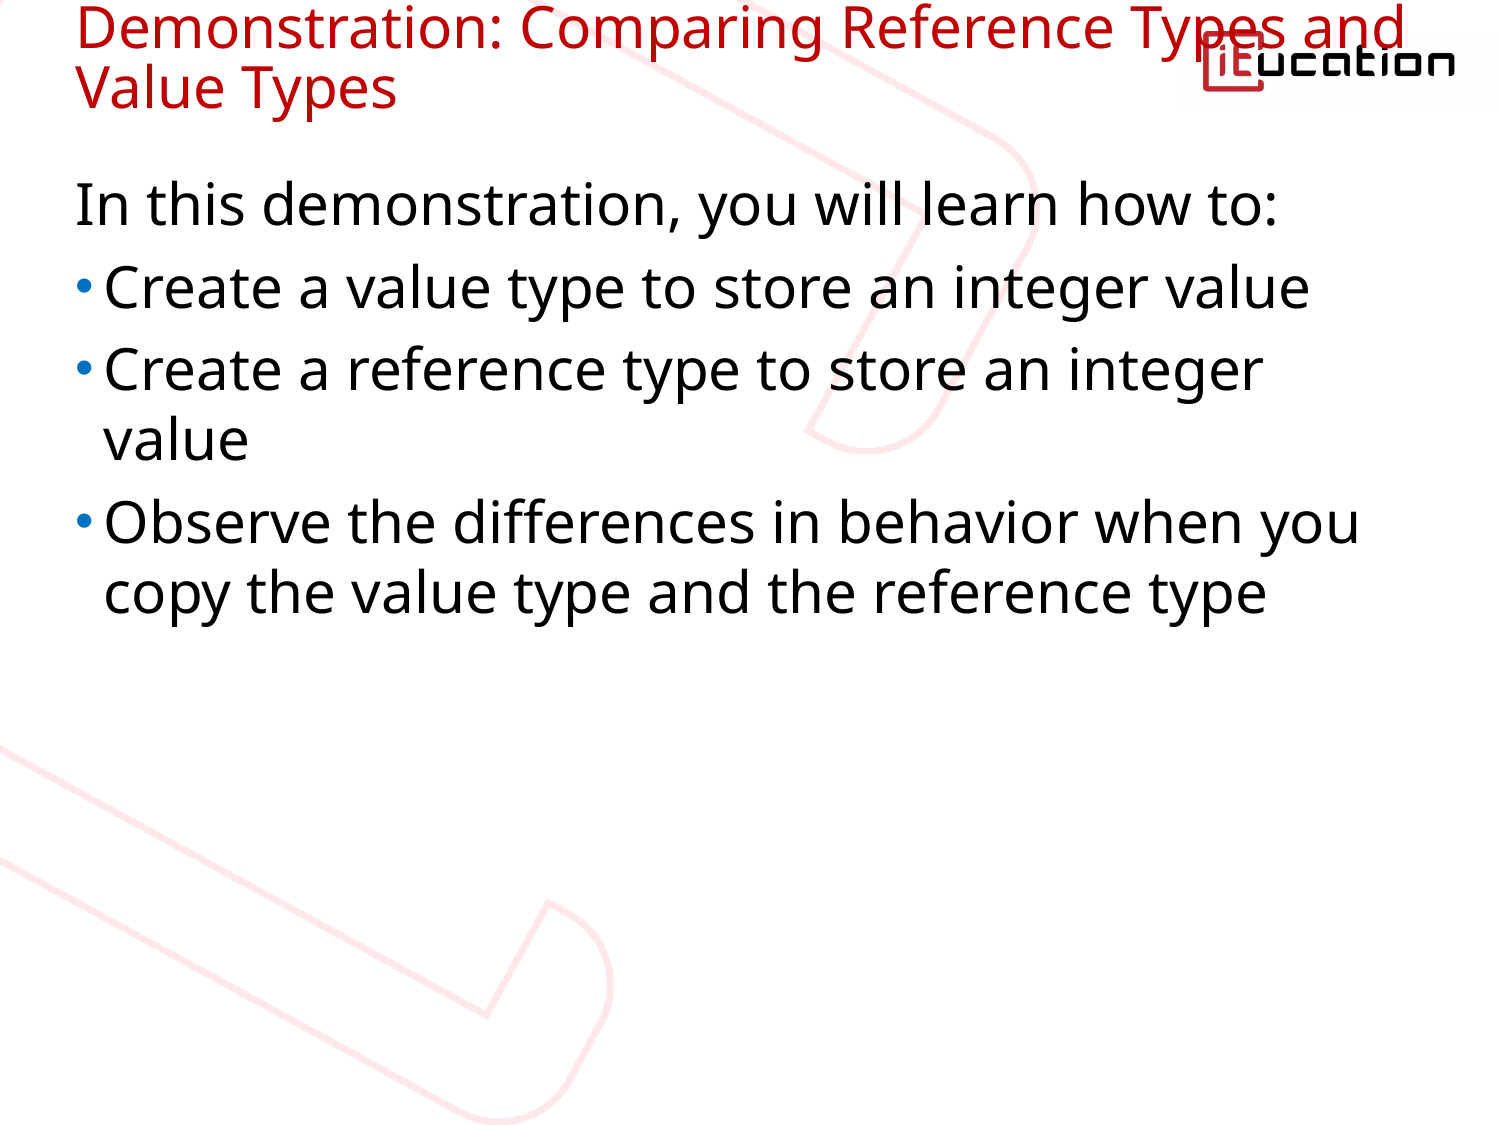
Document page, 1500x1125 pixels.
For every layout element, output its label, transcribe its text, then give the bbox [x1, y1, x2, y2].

title Demonstration: Comparing Reference Types and Value Types [75, 0, 1500, 122]
text_box In this demonstration, you will learn how to: Create a value type to store an integer value Create a reference type to store an integer value Observe the differences in behavior when you copy the value type and the reference type [75, 167, 1408, 1012]
